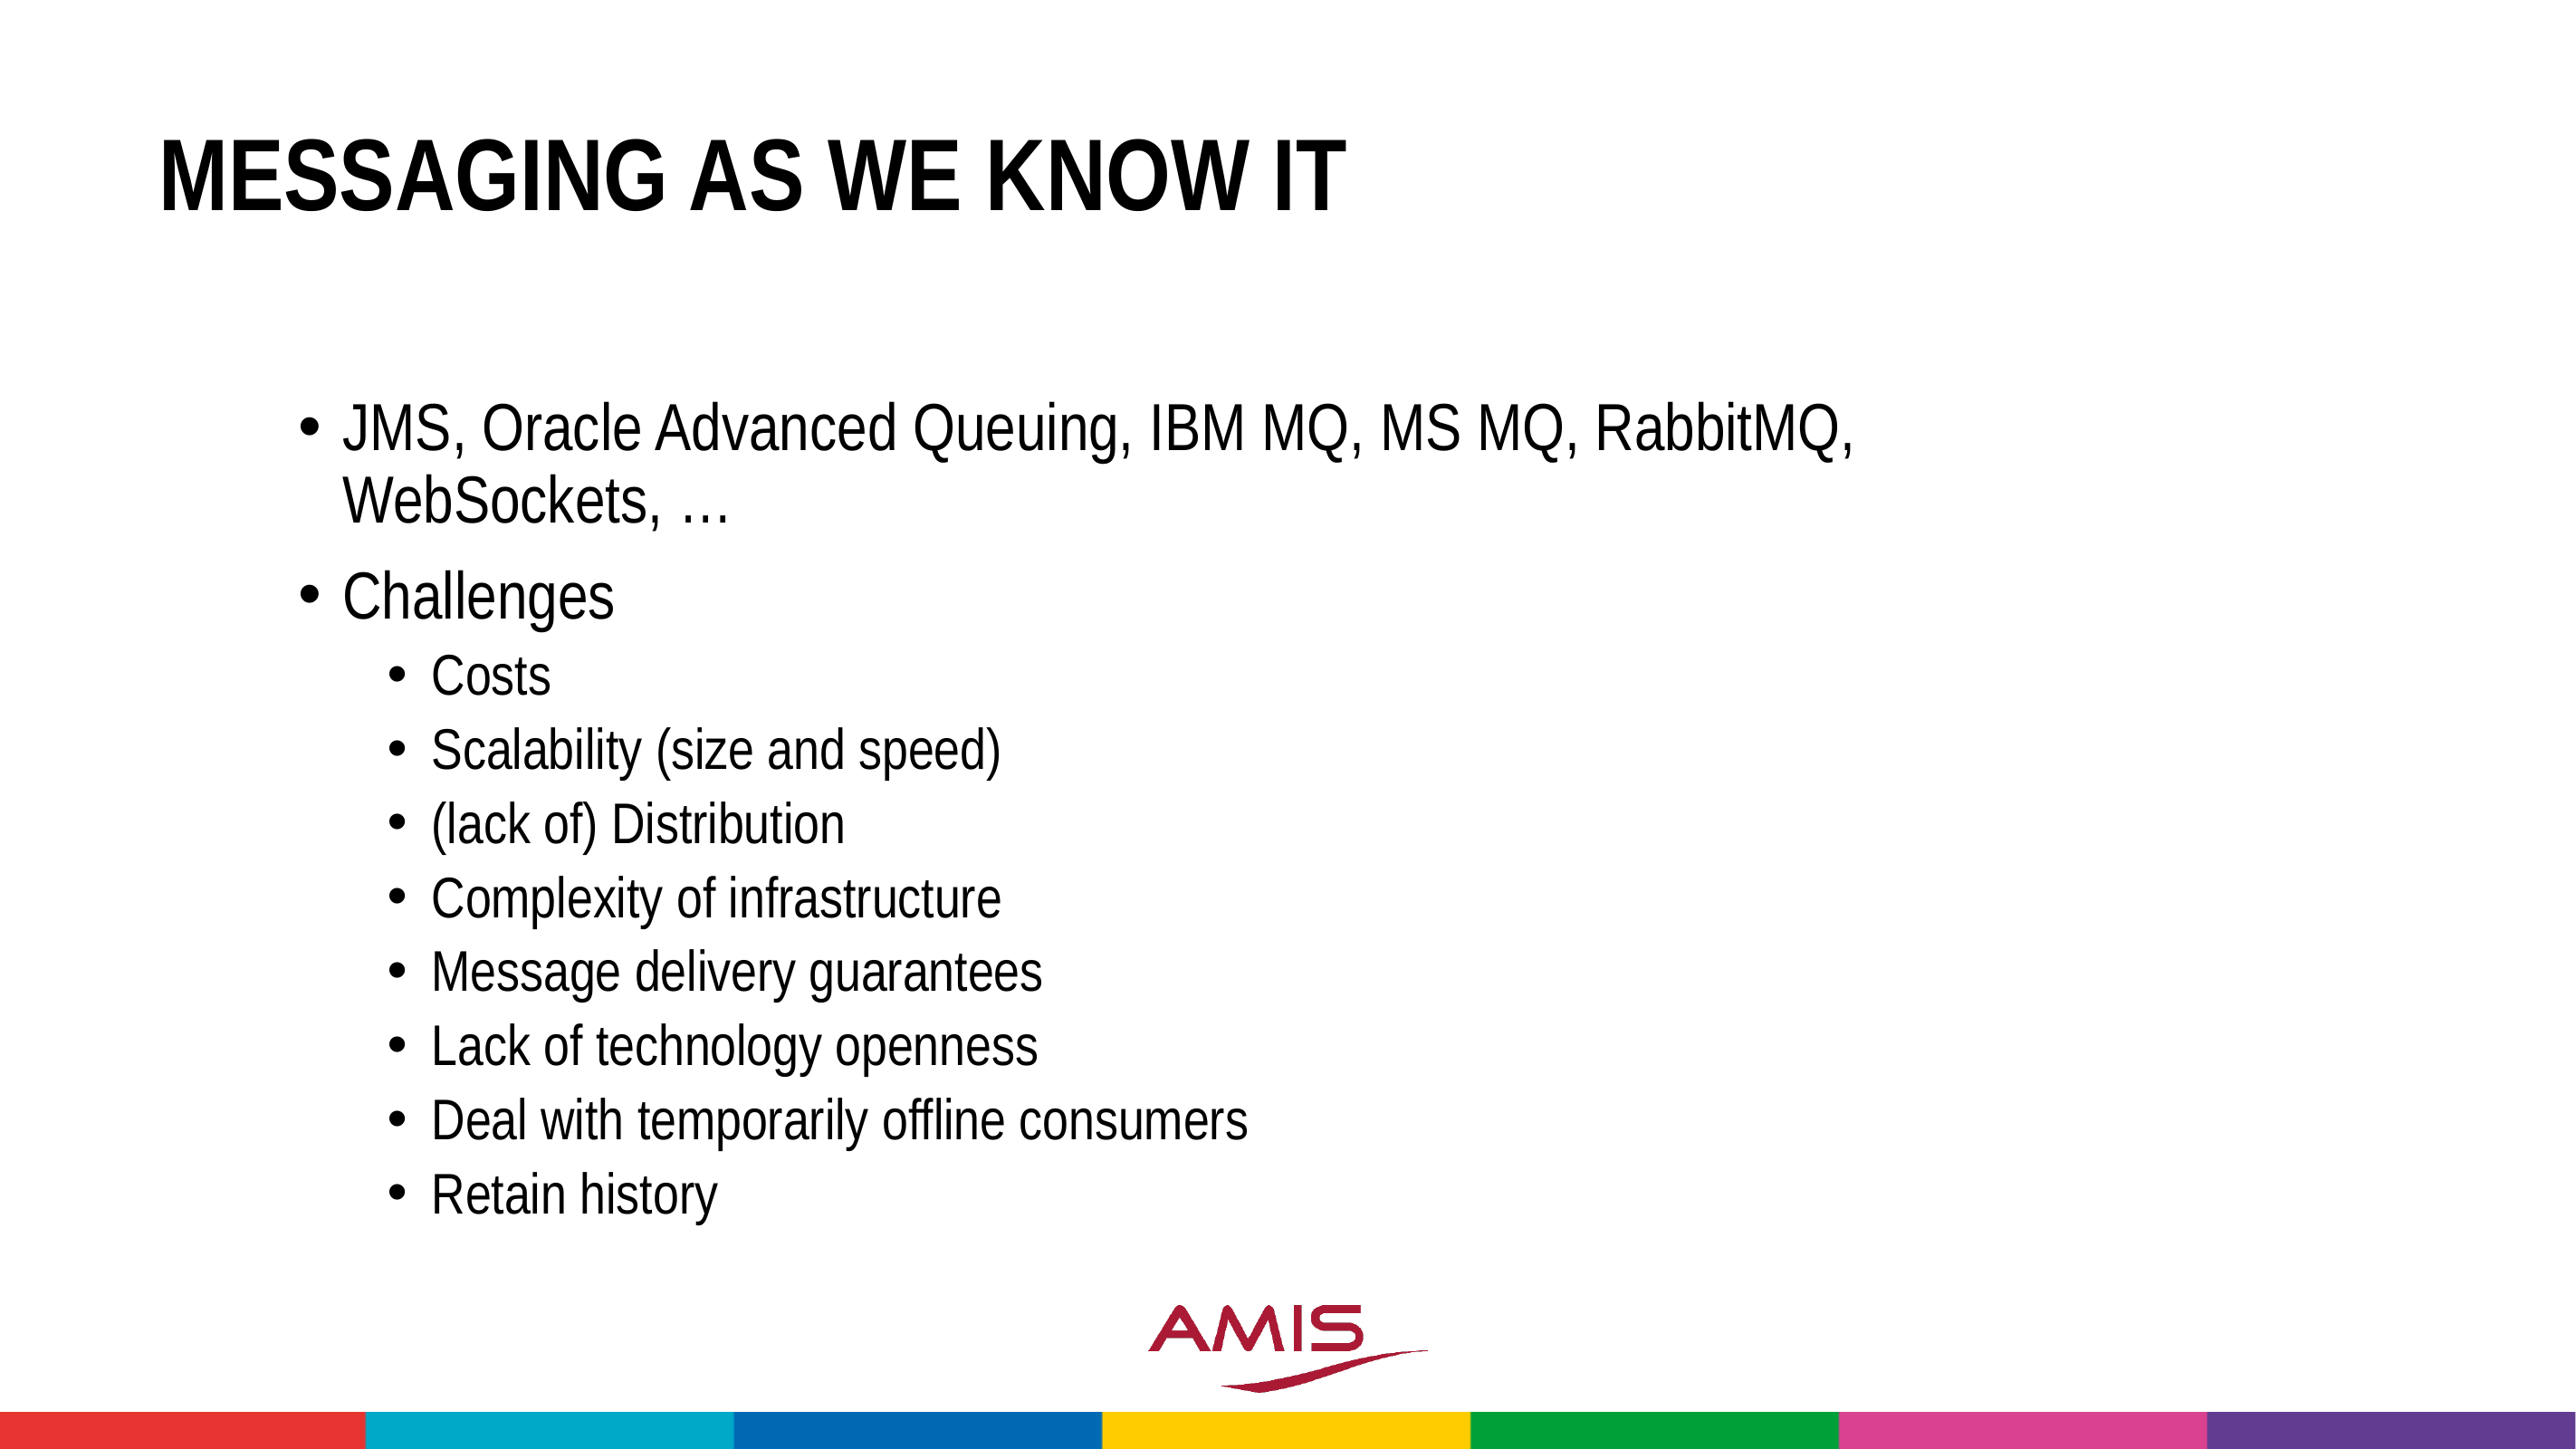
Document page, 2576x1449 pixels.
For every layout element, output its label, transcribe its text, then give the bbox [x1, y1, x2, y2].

picture [0, 1412, 733, 1449]
picture [735, 1412, 2576, 1449]
title Messaging as we know it [145, 125, 2059, 326]
picture [1148, 1305, 1428, 1393]
list JMS, Oracle Advanced Queuing, IBM MQ, MS MQ, RabbitMQ, WebSockets, … Challenges Costs Scalability (size and speed) (lack of) Distribution Complexity of infrastructure Message delivery guarantees Lack of technology openness Deal with temporarily offline consumers Retain history [284, 387, 2059, 1238]
